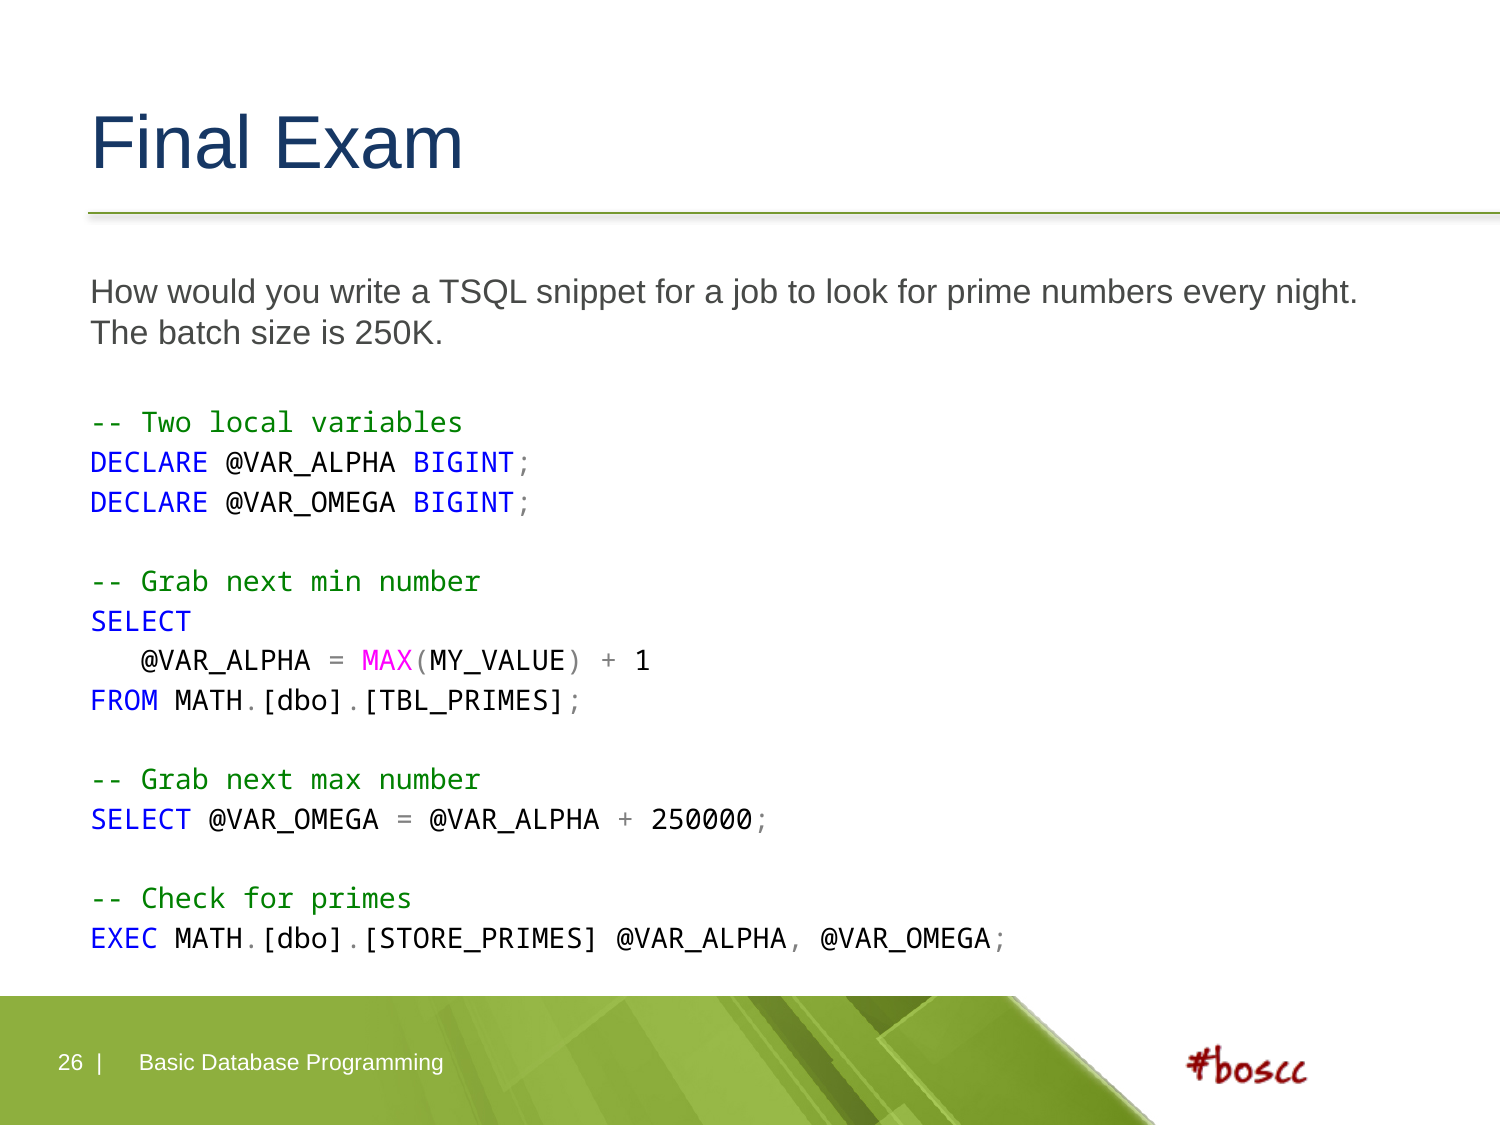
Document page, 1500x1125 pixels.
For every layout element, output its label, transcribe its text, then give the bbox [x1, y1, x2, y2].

footer Basic Database Programming [124, 1031, 751, 1092]
list How would you write a TSQL snippet for a job to look for prime numbers every night. The batch size is 250K. -- Two local variables DECLARE @VAR_ALPHA BIGINT; DECLARE @VAR_OMEGA BIGINT; -- Grab next min number SELECT @VAR_ALPHA = MAX(MY_VALUE) + 1 FROM MATH.[dbo].[TBL_PRIMES]; -- Grab next max number SELECT @VAR_OMEGA = @VAR_ALPHA + 250000; -- Check for primes EXEC MATH.[dbo].[STORE_PRIMES] @VAR_ALPHA, @VAR_OMEGA; [75, 262, 1425, 965]
title Final Exam [75, 45, 1425, 233]
text_box 26 | [37, 1031, 124, 1092]
picture [0, 996, 1483, 1125]
